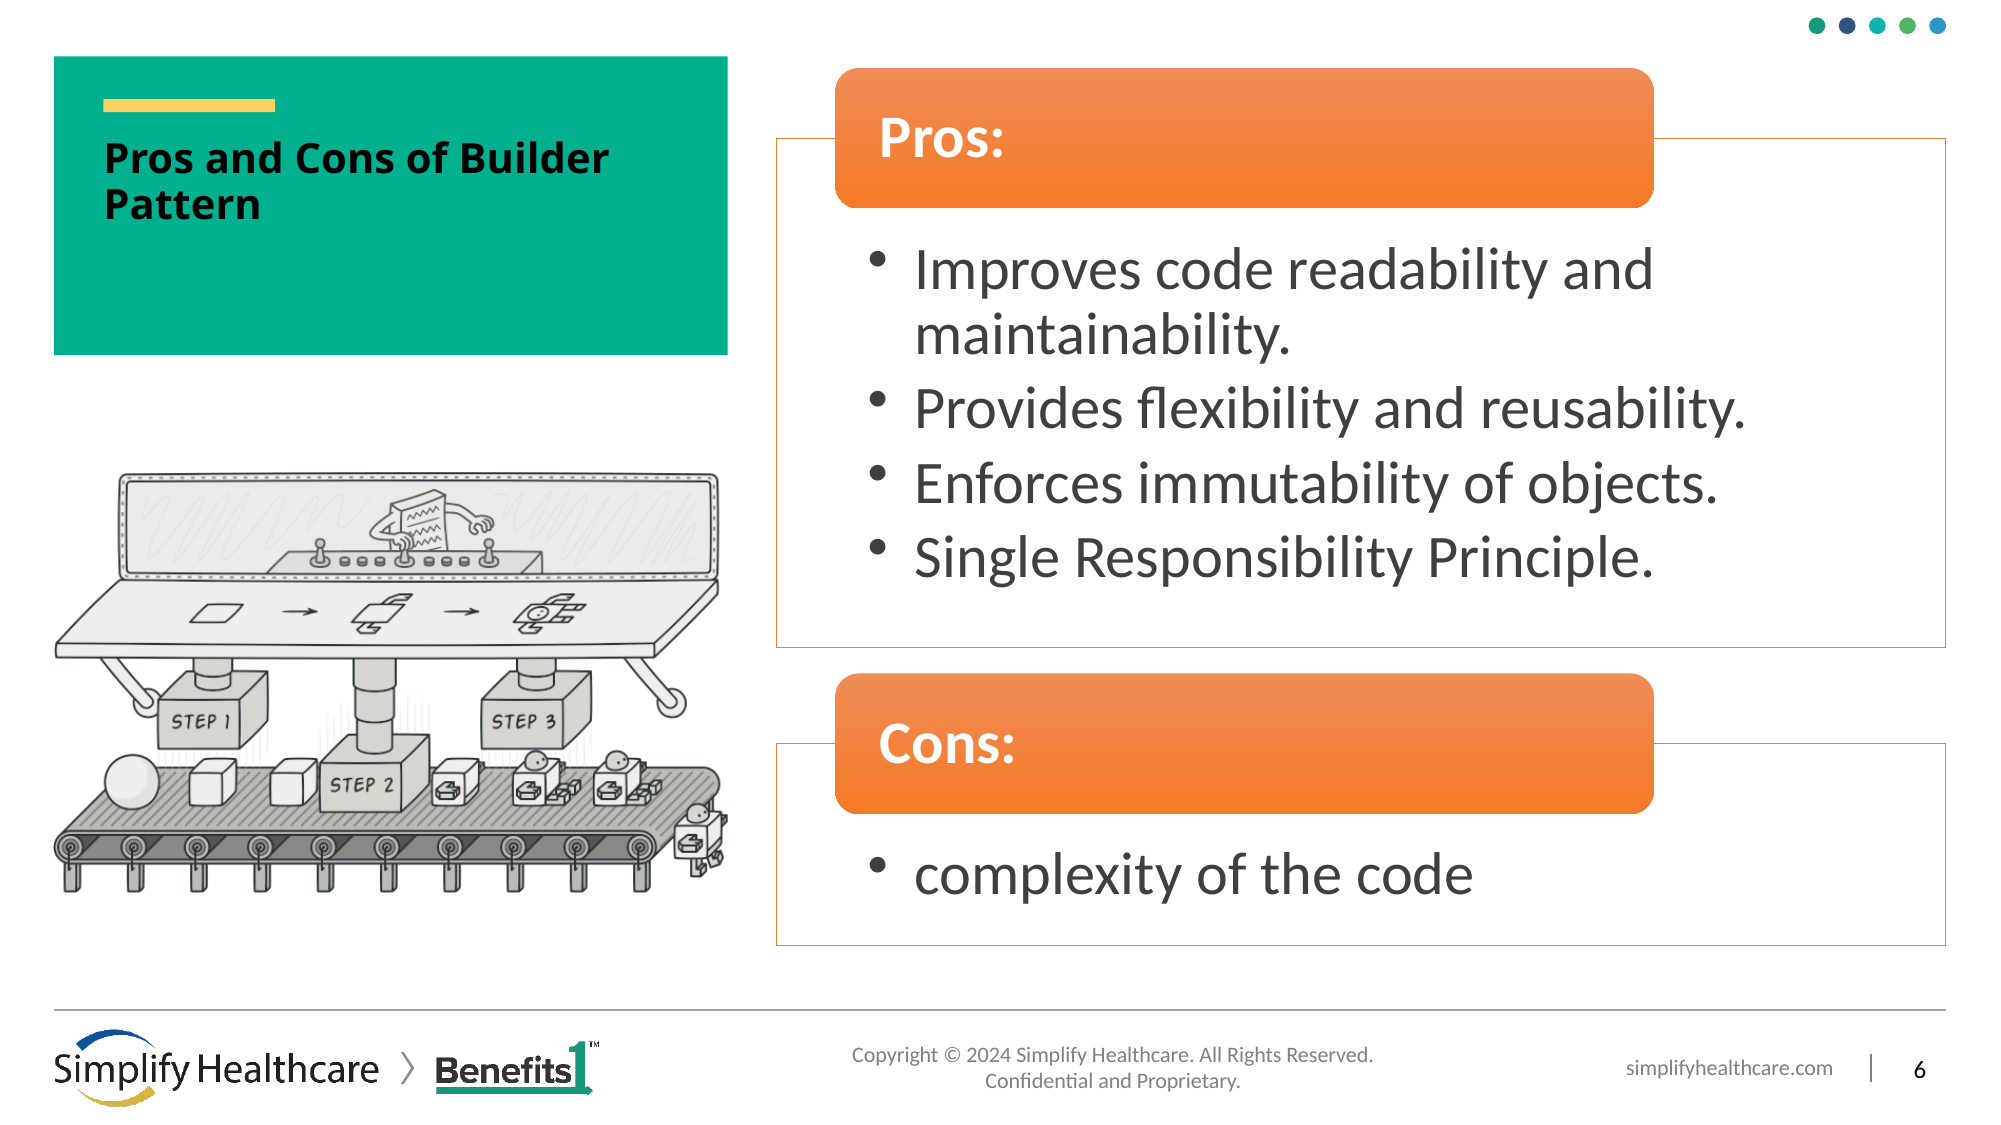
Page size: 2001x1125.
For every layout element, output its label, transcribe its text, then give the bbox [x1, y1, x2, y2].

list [53, 471, 728, 894]
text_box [776, 54, 1946, 960]
title Pros and Cons of Builder Pattern [103, 138, 675, 283]
picture [432, 1037, 603, 1098]
picture [51, 1025, 381, 1111]
